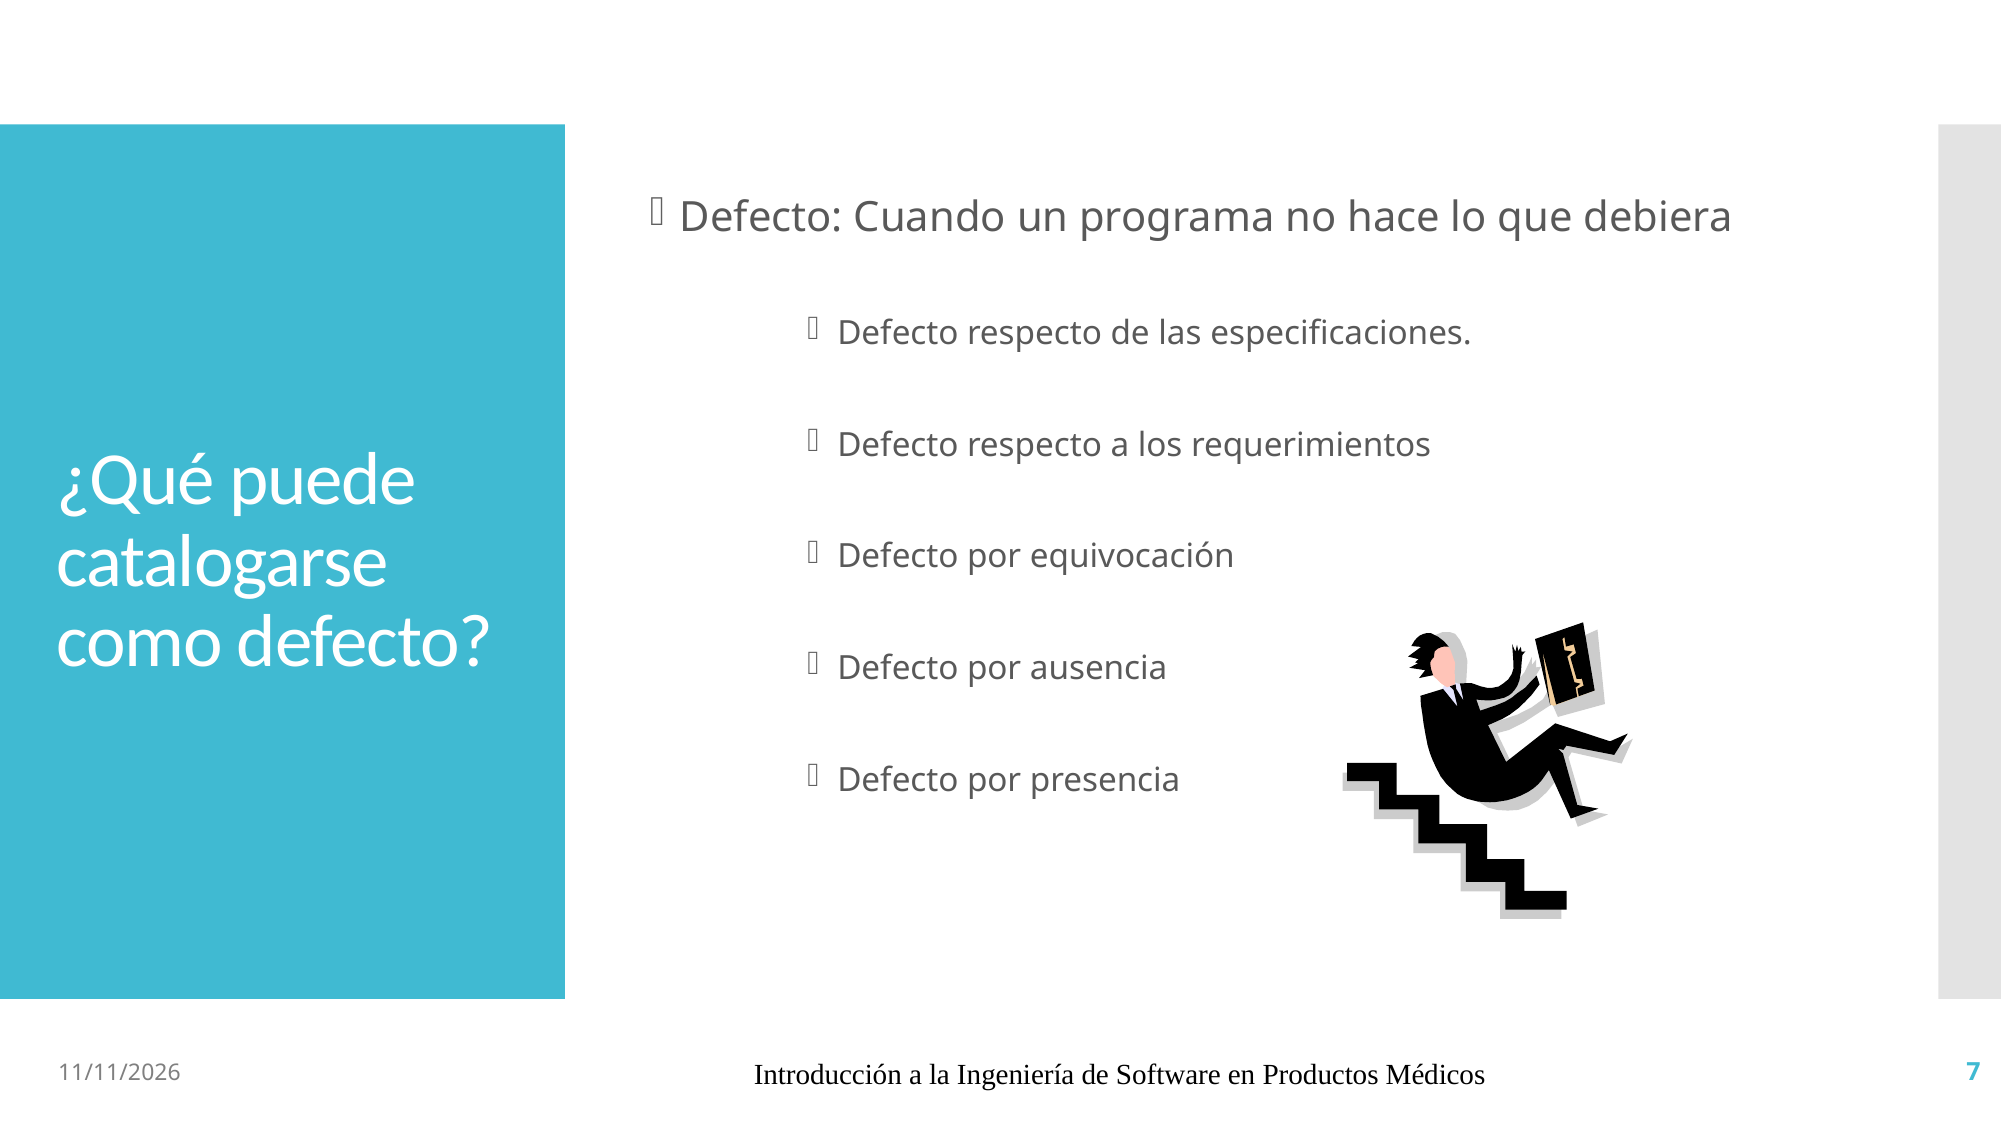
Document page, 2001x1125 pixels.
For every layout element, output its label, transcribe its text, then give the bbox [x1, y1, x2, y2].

slide_number 7 [1744, 1042, 1996, 1103]
title ¿Qué puede catalogarse como defecto? [41, 184, 525, 940]
picture [1342, 621, 1636, 922]
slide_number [43, 1042, 493, 1103]
list Defecto: Cuando un programa no hace lo que debiera Defecto respecto de las especificaciones. Defecto respecto a los requerimientos Defecto por equivocación Defecto por ausencia Defecto por presencia [634, 141, 1835, 982]
footer Introducción a la Ingeniería de Software en Productos Médicos [634, 1042, 1605, 1103]
